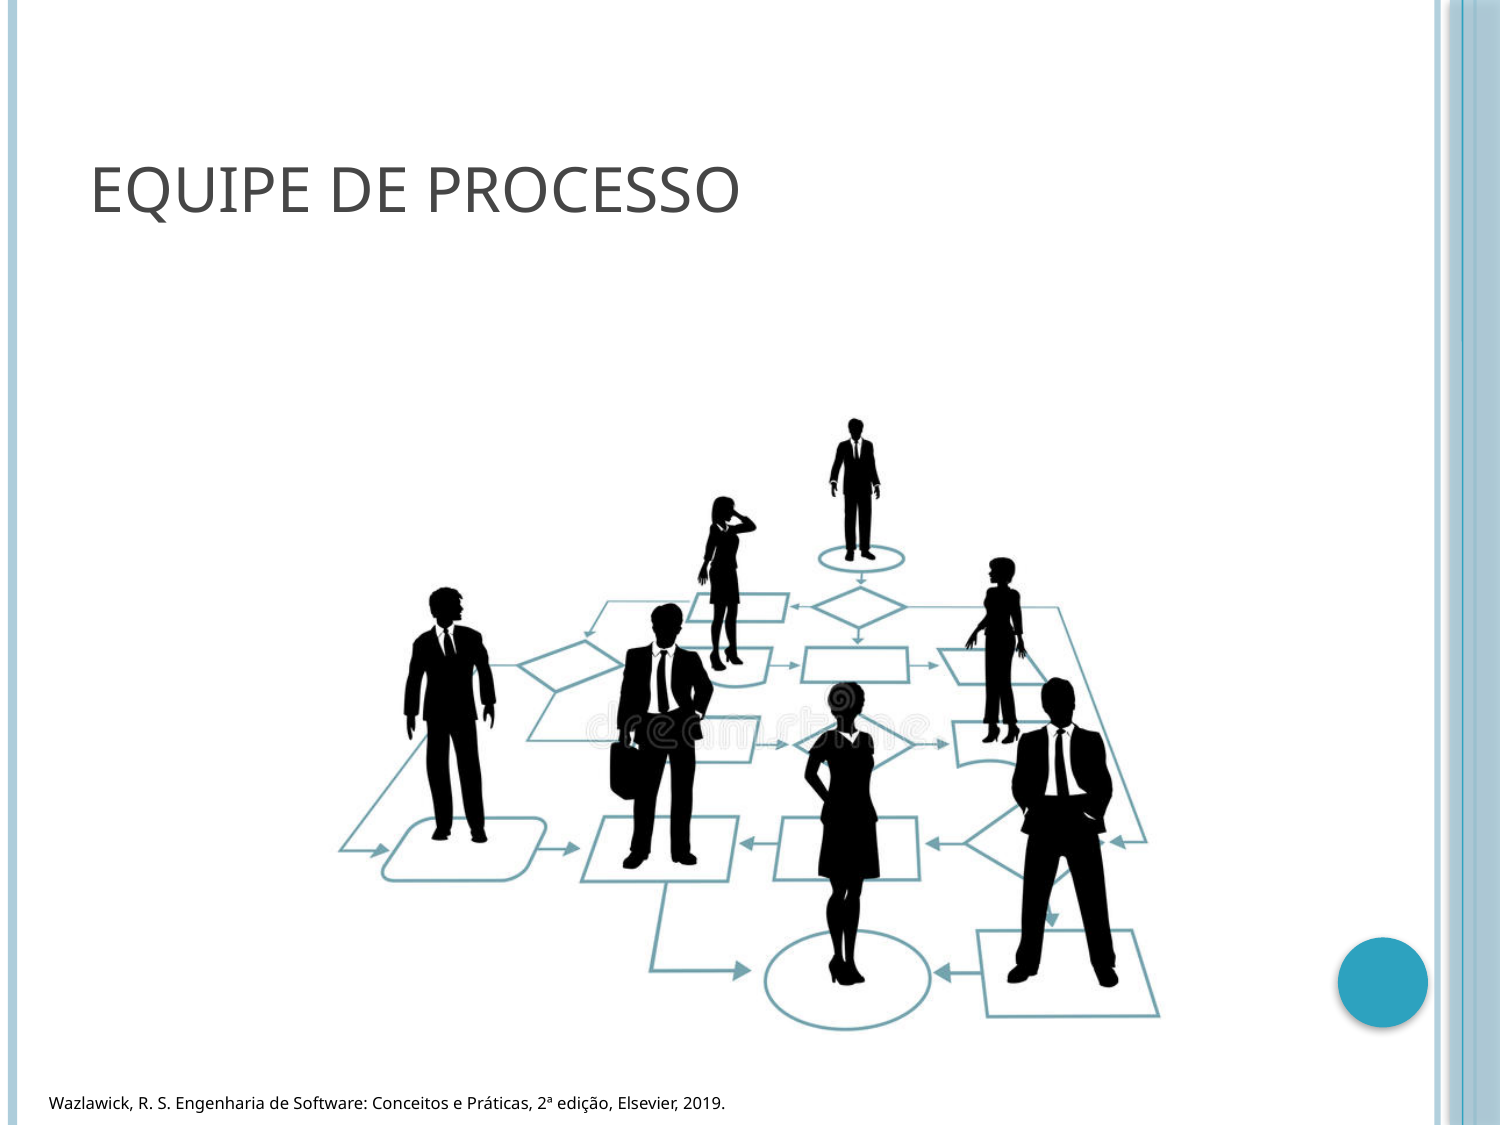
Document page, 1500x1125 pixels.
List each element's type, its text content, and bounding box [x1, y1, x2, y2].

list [300, 396, 1232, 1036]
title Equipe de Processo [75, 45, 1300, 233]
